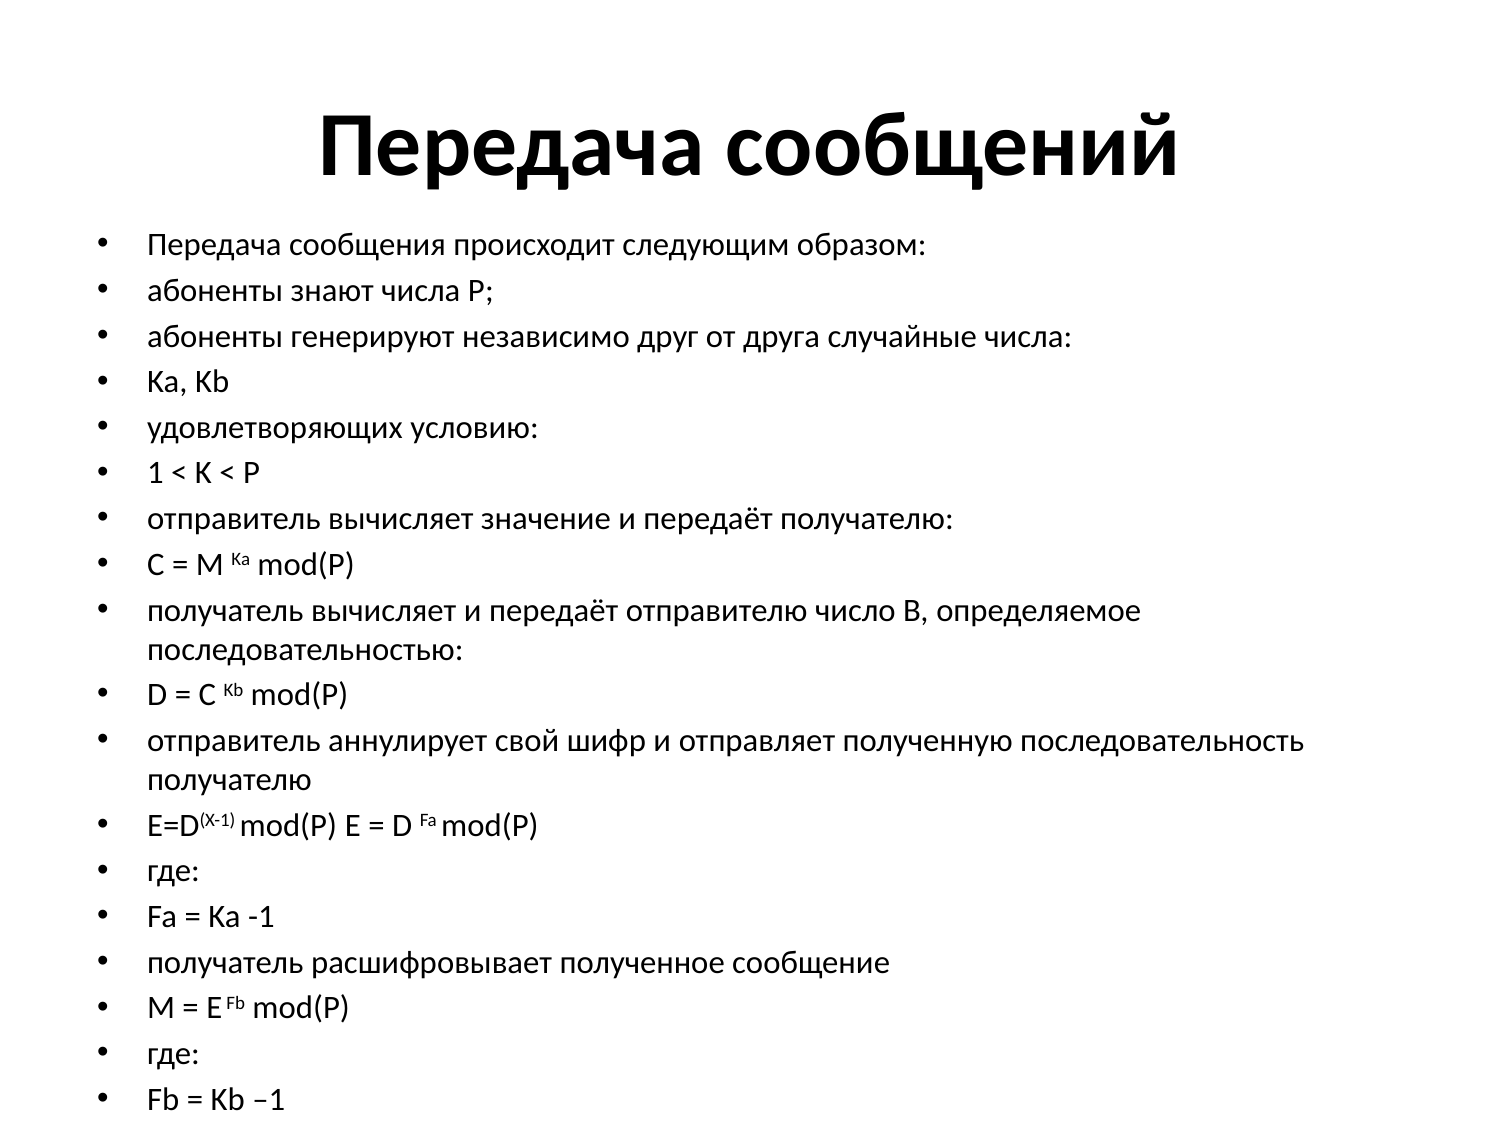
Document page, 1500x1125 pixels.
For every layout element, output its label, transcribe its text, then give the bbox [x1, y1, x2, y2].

title Передача сообщений [75, 45, 1425, 233]
list Передача сообщения происходит следующим образом: абоненты знают числа P; абоненты генерируют независимо друг от друга случайные числа: Ka, Kb удовлетворяющих условию: 1 < K < P отправитель вычисляет значение и передаёт получателю: C = M Ka mоd(P) получатель вычисляет и передаёт отправителю число B, определяемое последовательностью: D = C Kb mоd(P) отправитель аннулирует свой шифр и отправляет полученную последовательность получателю E=D(X-1) mоd(P) E = D Fa mоd(P) где: Fa = Ka -1 получатель расшифровывает полученное сообщение M = E Fb mоd(P) где: Fb = Kb –1 [82, 215, 1432, 1125]
